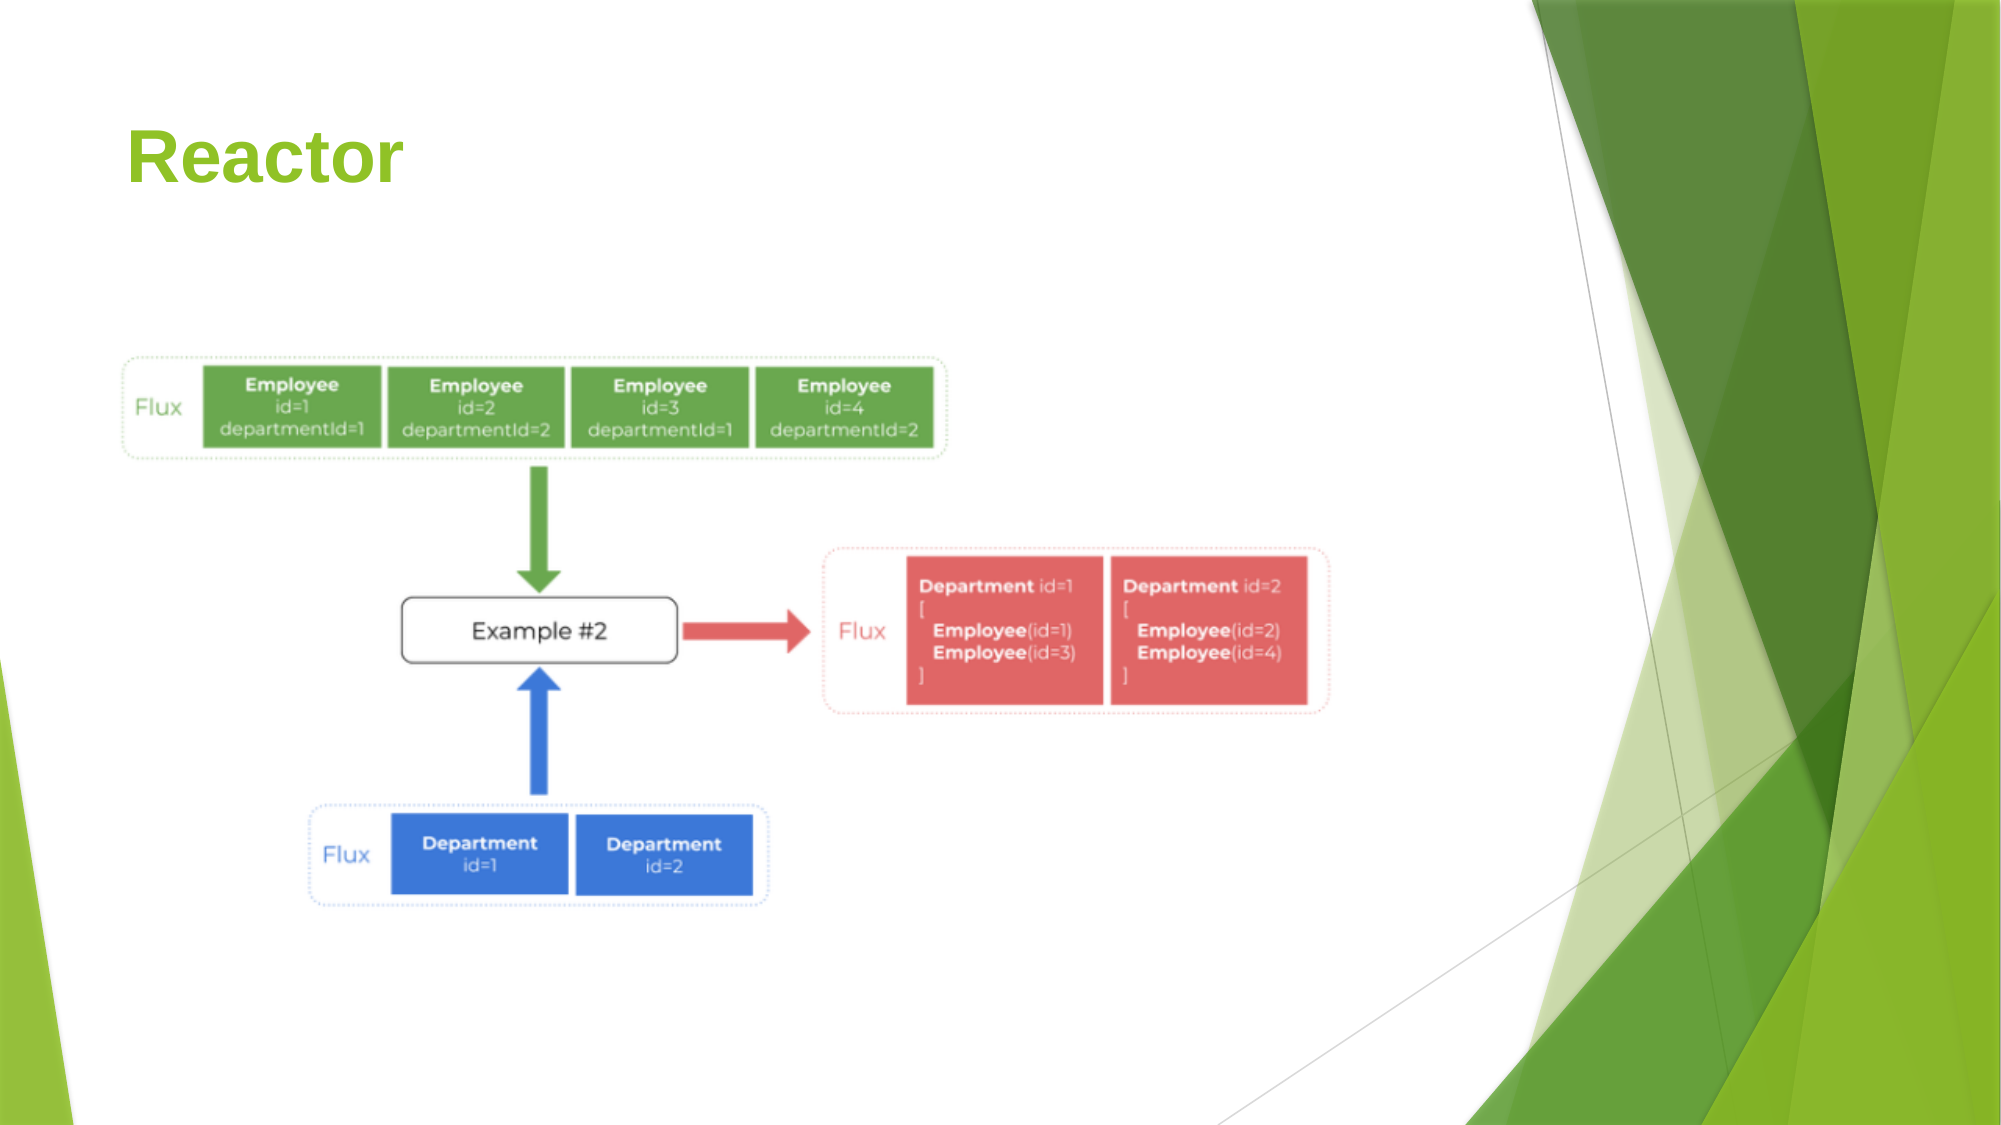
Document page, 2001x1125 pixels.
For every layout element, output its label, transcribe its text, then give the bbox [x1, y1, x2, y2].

title Reactor [111, 99, 1522, 317]
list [110, 335, 1392, 929]
